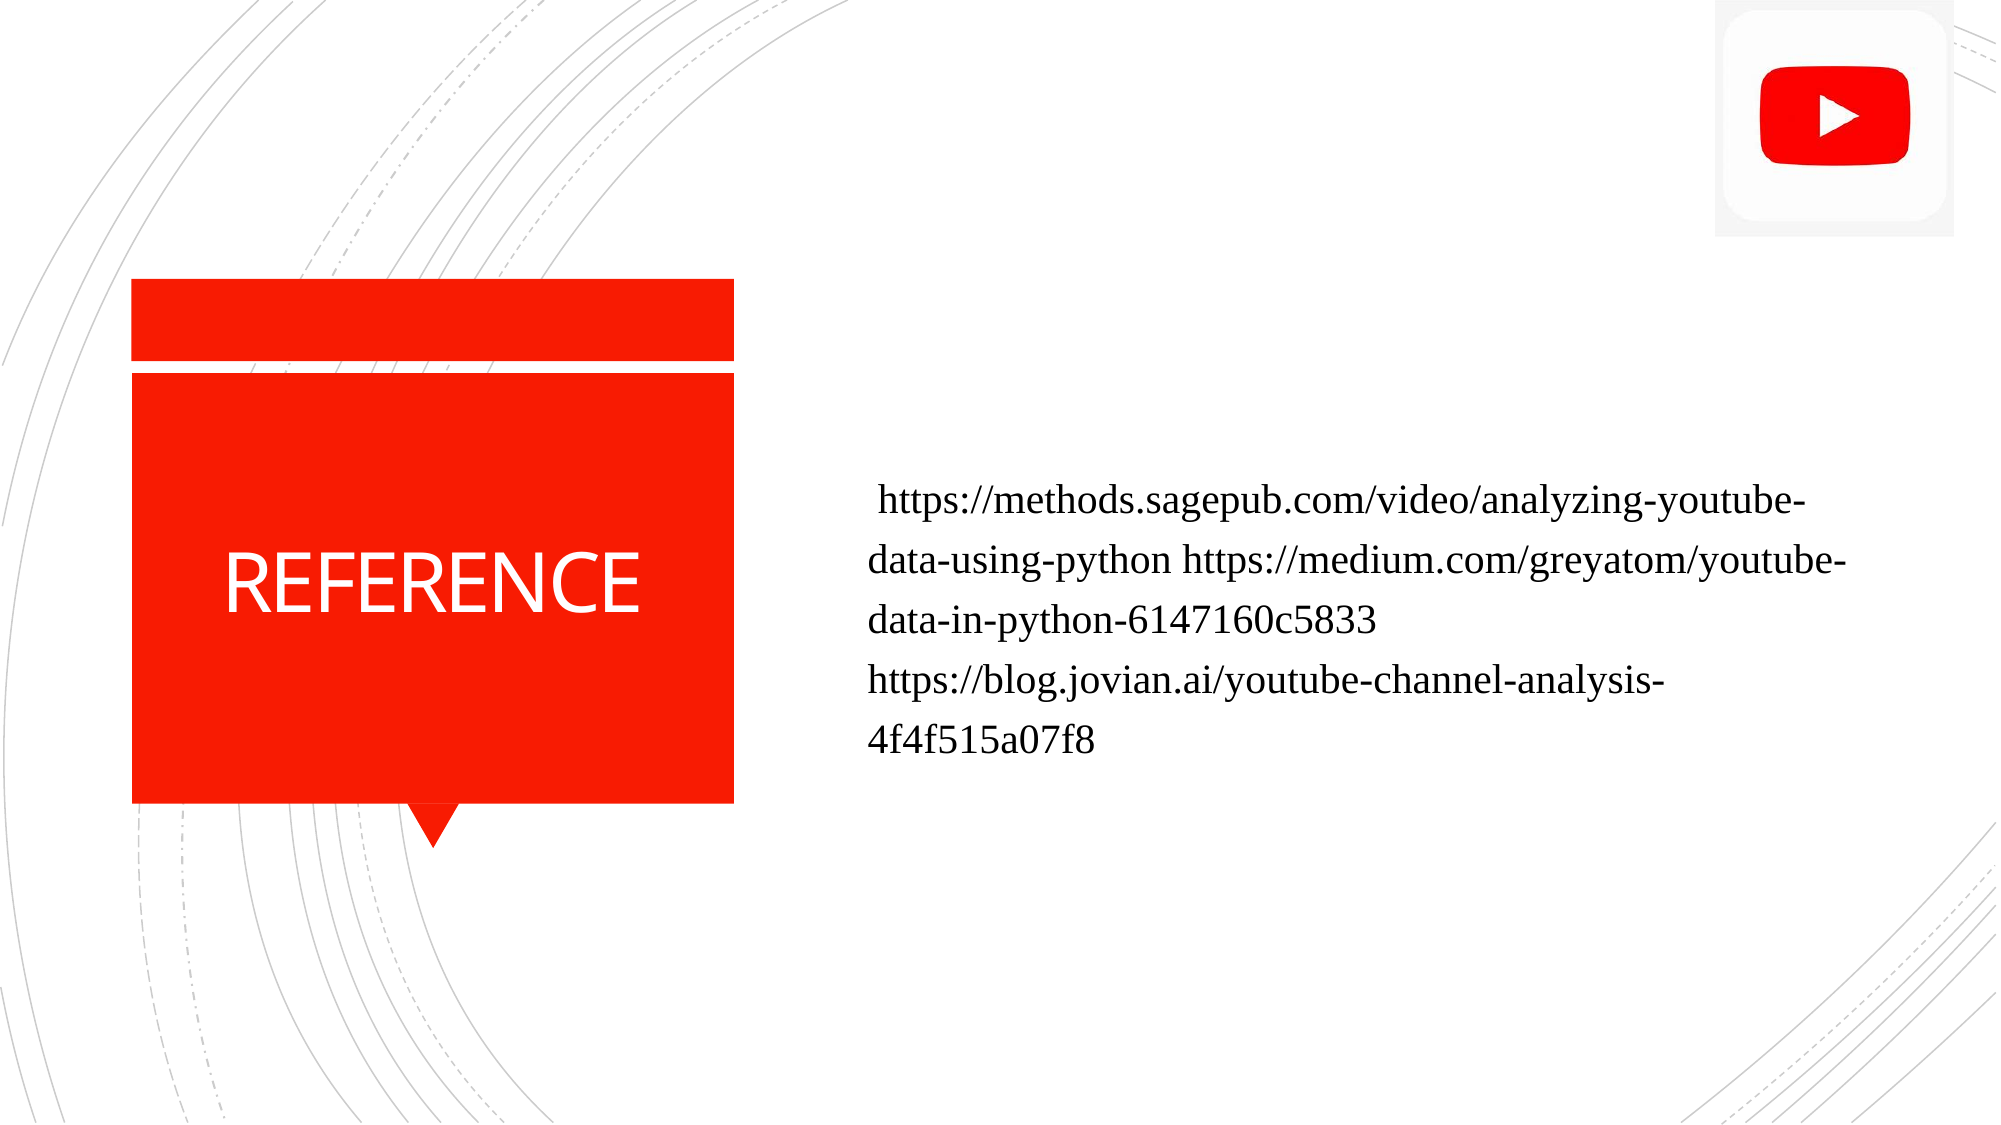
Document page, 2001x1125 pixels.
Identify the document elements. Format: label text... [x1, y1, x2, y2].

picture [1715, 0, 1954, 237]
title REFERENCE [145, 385, 720, 789]
list https://methods.sagepub.com/video/analyzing-youtube-data-using-python https://medium.com/greyatom/youtube-data-in-python-6147160c5833 https://blog.jovian.ai/youtube-channel-analysis-4f4f515a07f8 [852, 263, 1883, 894]
